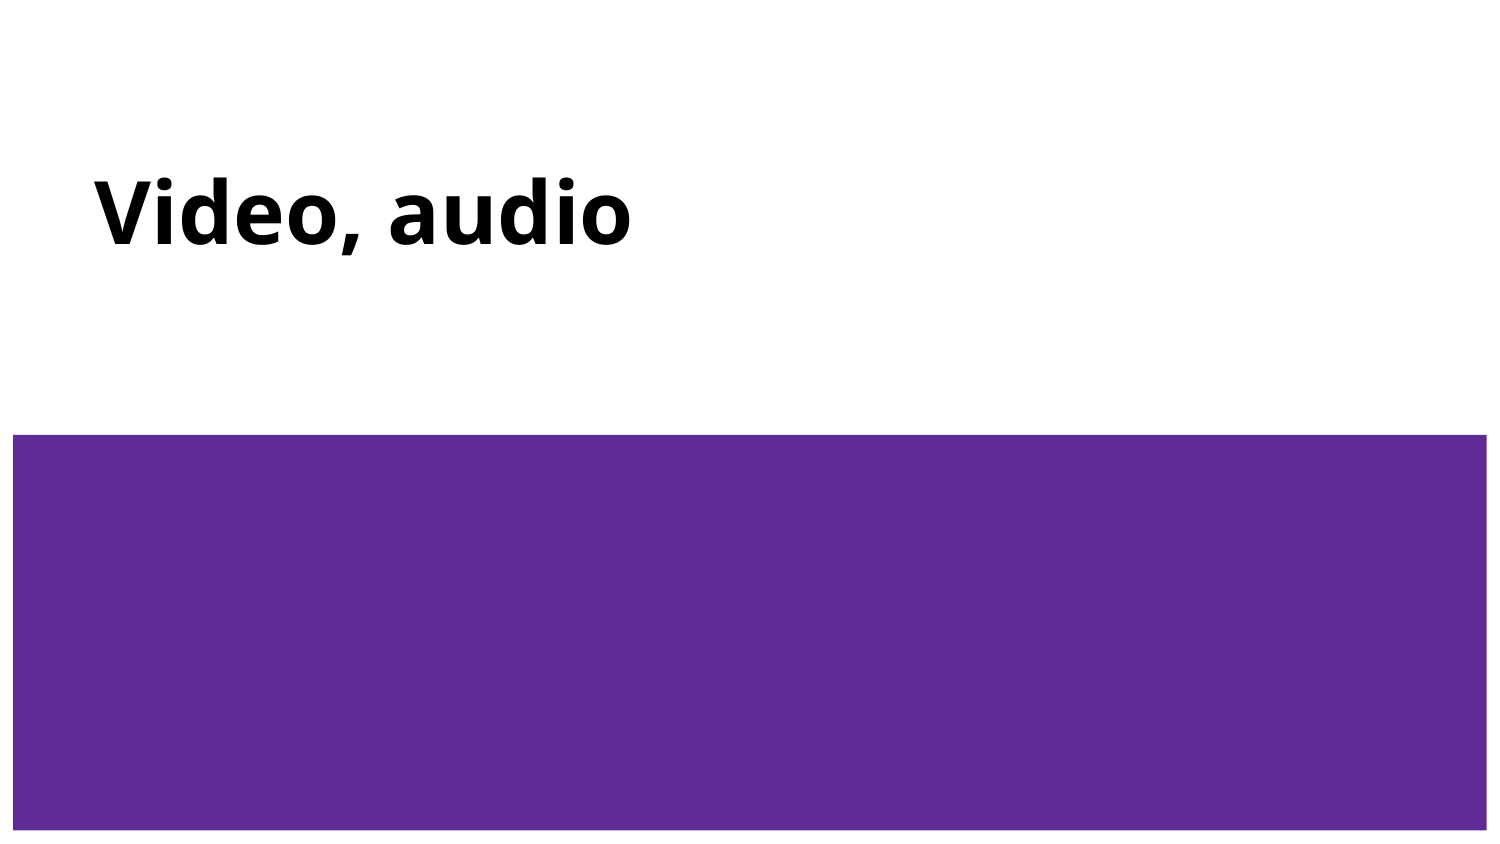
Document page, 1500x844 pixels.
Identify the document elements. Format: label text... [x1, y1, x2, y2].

title Video, audio [79, 43, 1423, 286]
